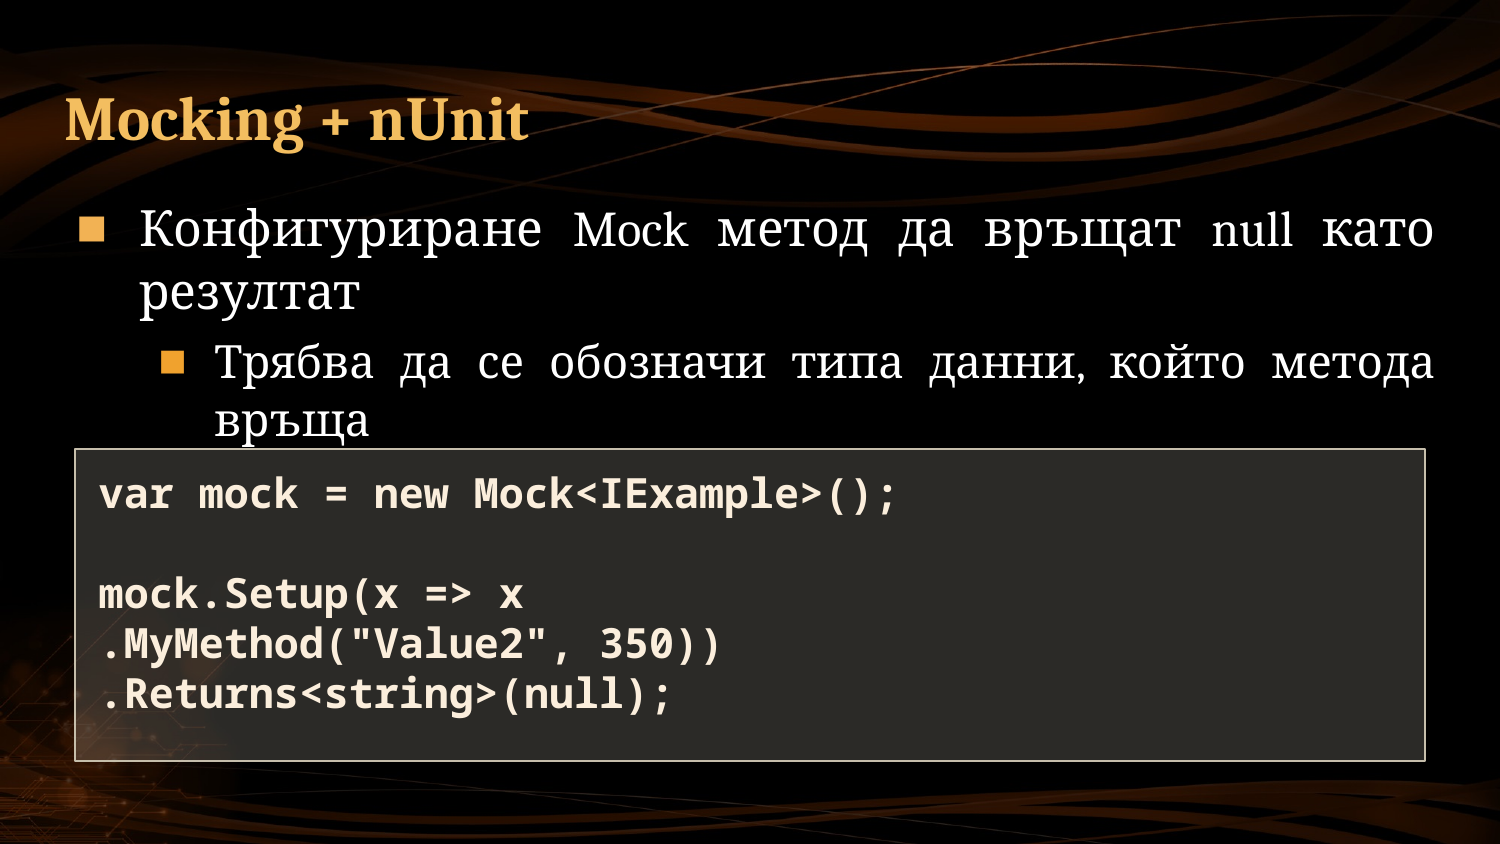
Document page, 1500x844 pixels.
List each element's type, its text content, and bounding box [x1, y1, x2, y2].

picture [0, 0, 1500, 844]
text_box var mock = new Mock<IExample>(); mock.Setup(x => x .MyMethod("Value2", 350)) .Returns<string>(null); [75, 449, 1425, 761]
list Конфигуриране Mock метод да връщат null като резултат Трябва да се обозначи типа данни, който метода връща [51, 189, 1449, 428]
title Mocking + nUnit [51, 72, 1449, 167]
